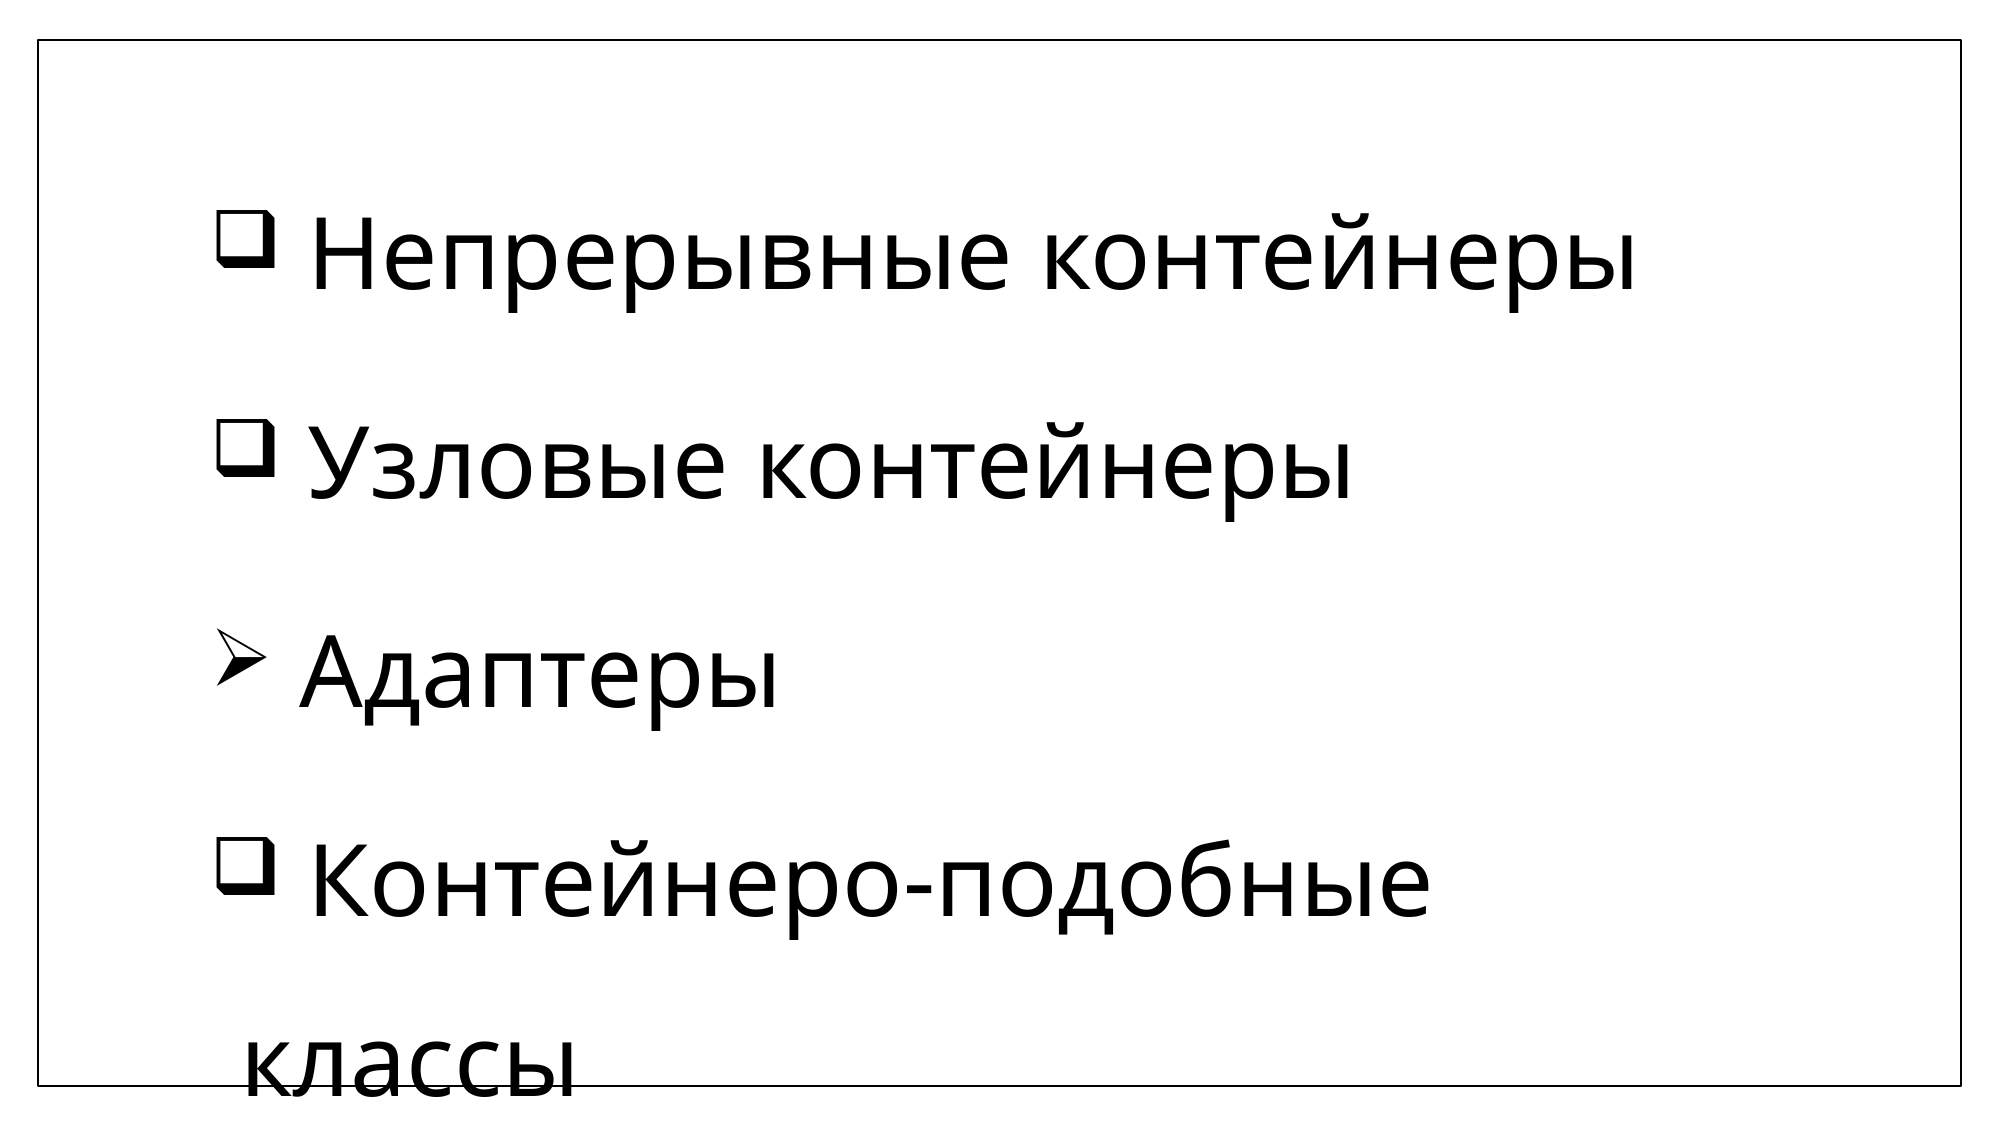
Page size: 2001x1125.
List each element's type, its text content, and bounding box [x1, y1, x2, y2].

list Непрерывные контейнеры Узловые контейнеры Адаптеры Контейнеро-подобные классы [187, 121, 1808, 1000]
